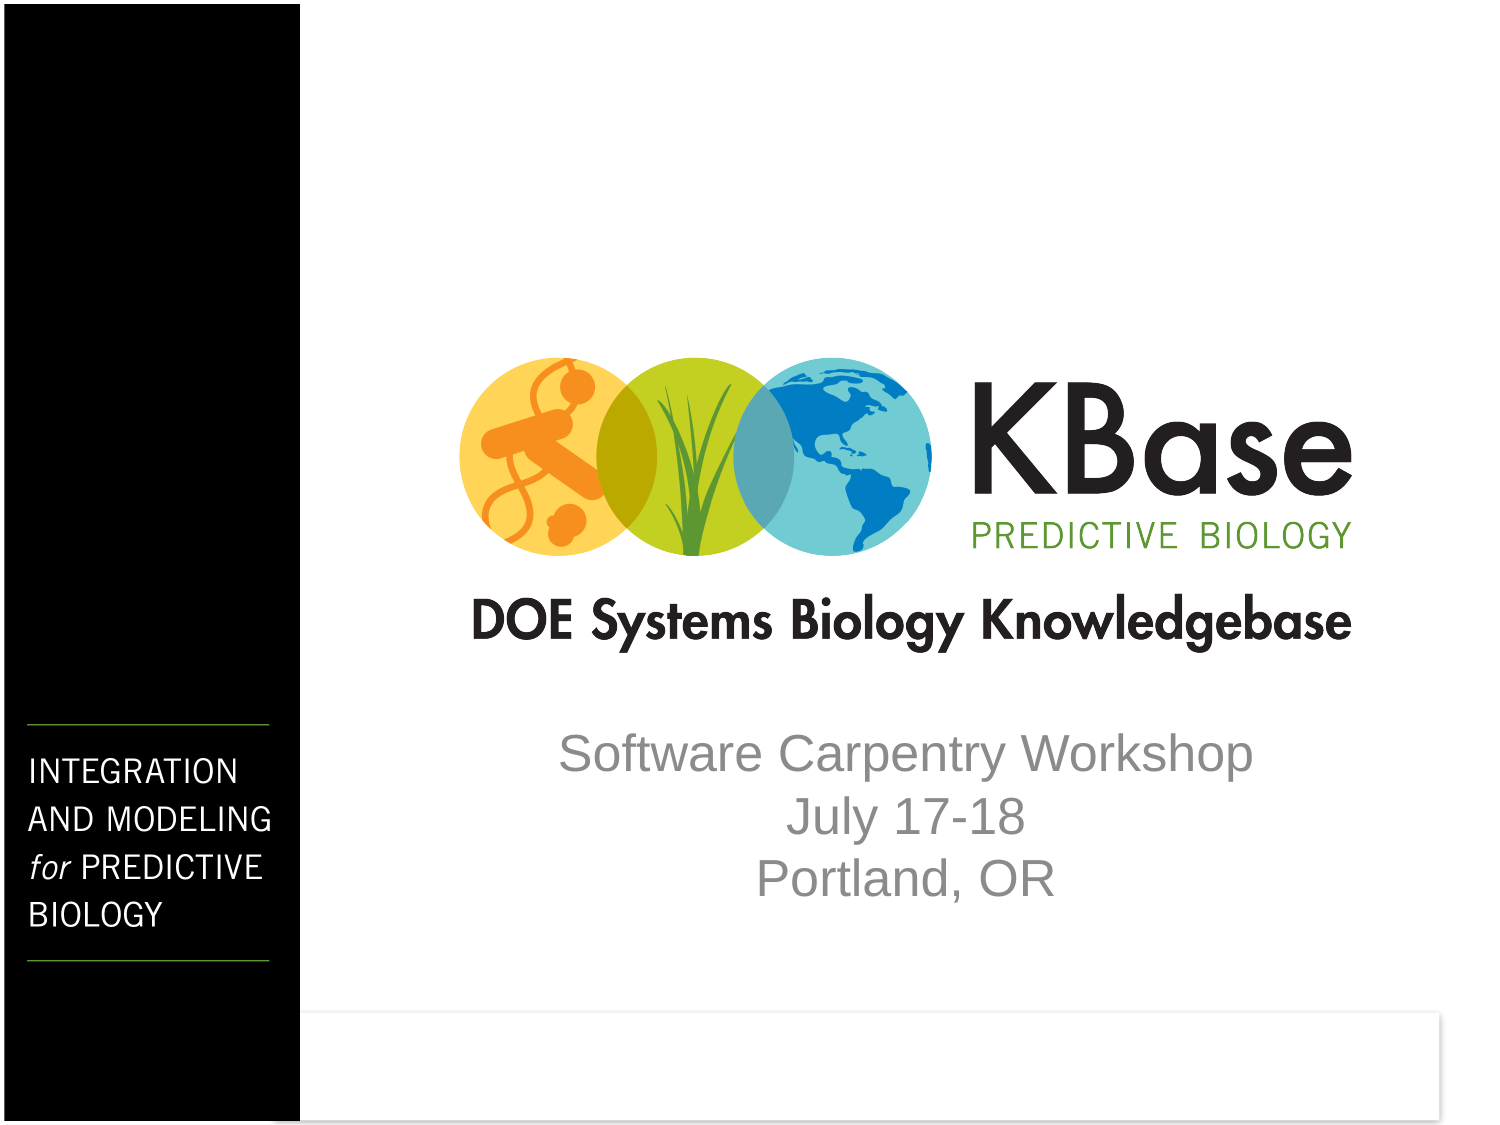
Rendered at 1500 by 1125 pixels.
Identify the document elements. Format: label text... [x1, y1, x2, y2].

subtitle Software Carpentry Workshop July 17-18 Portland, OR [451, 712, 1361, 925]
picture [4, 4, 300, 1121]
picture [451, 349, 1361, 656]
